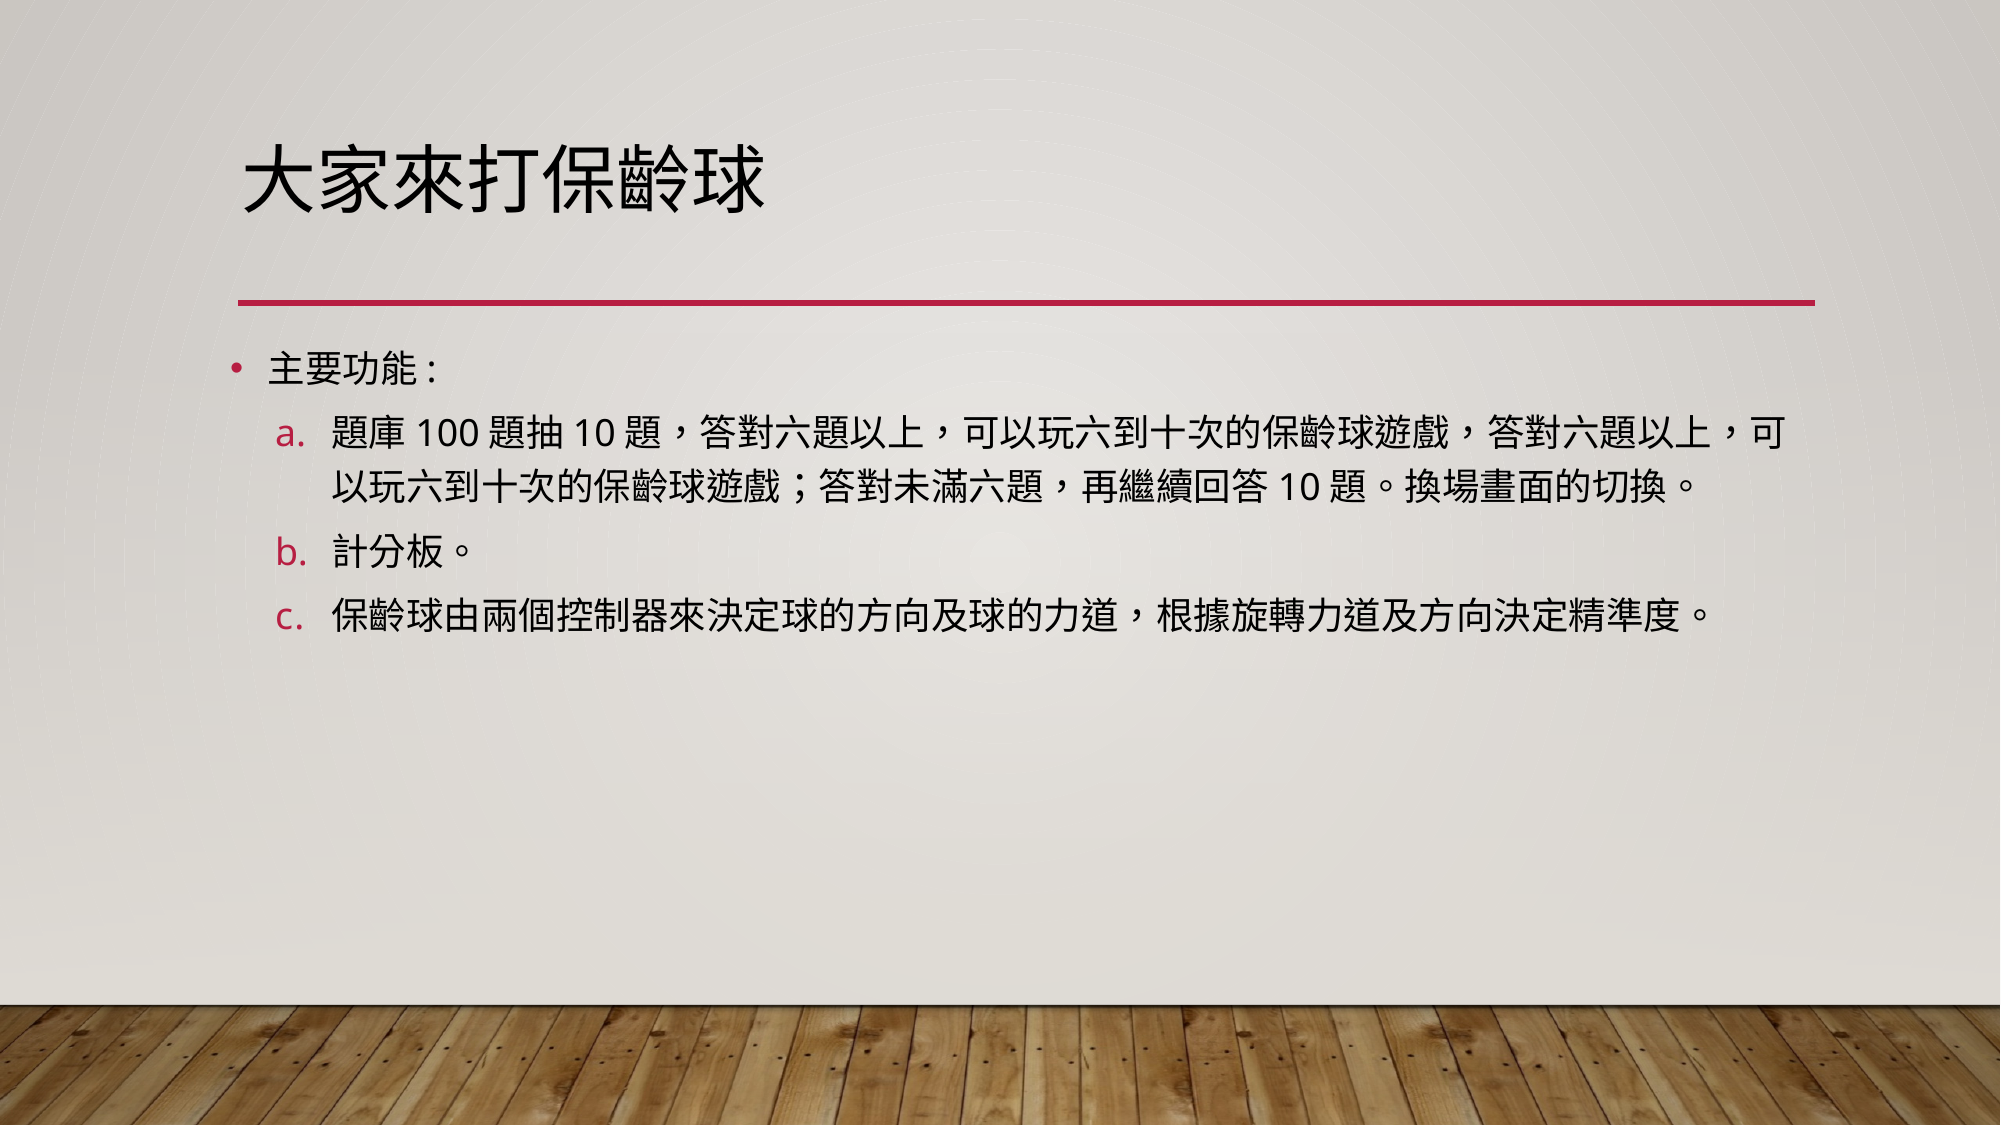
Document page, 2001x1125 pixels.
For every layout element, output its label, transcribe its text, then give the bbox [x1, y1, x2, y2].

list 主要功能: 題庫100題抽10題，答對六題以上，可以玩六到十次的保齡球遊戲，答對六題以上，可以玩六到十次的保齡球遊戲；答對未滿六題，再繼續回答10題。換場畫面的切換。 計分板。 保齡球由兩個控制器來決定球的方向及球的力道，根據旋轉力道及方向決定精準度。 [215, 328, 1814, 986]
picture [0, 1005, 2000, 1125]
title 大家來打保齡球 [226, 135, 1802, 283]
